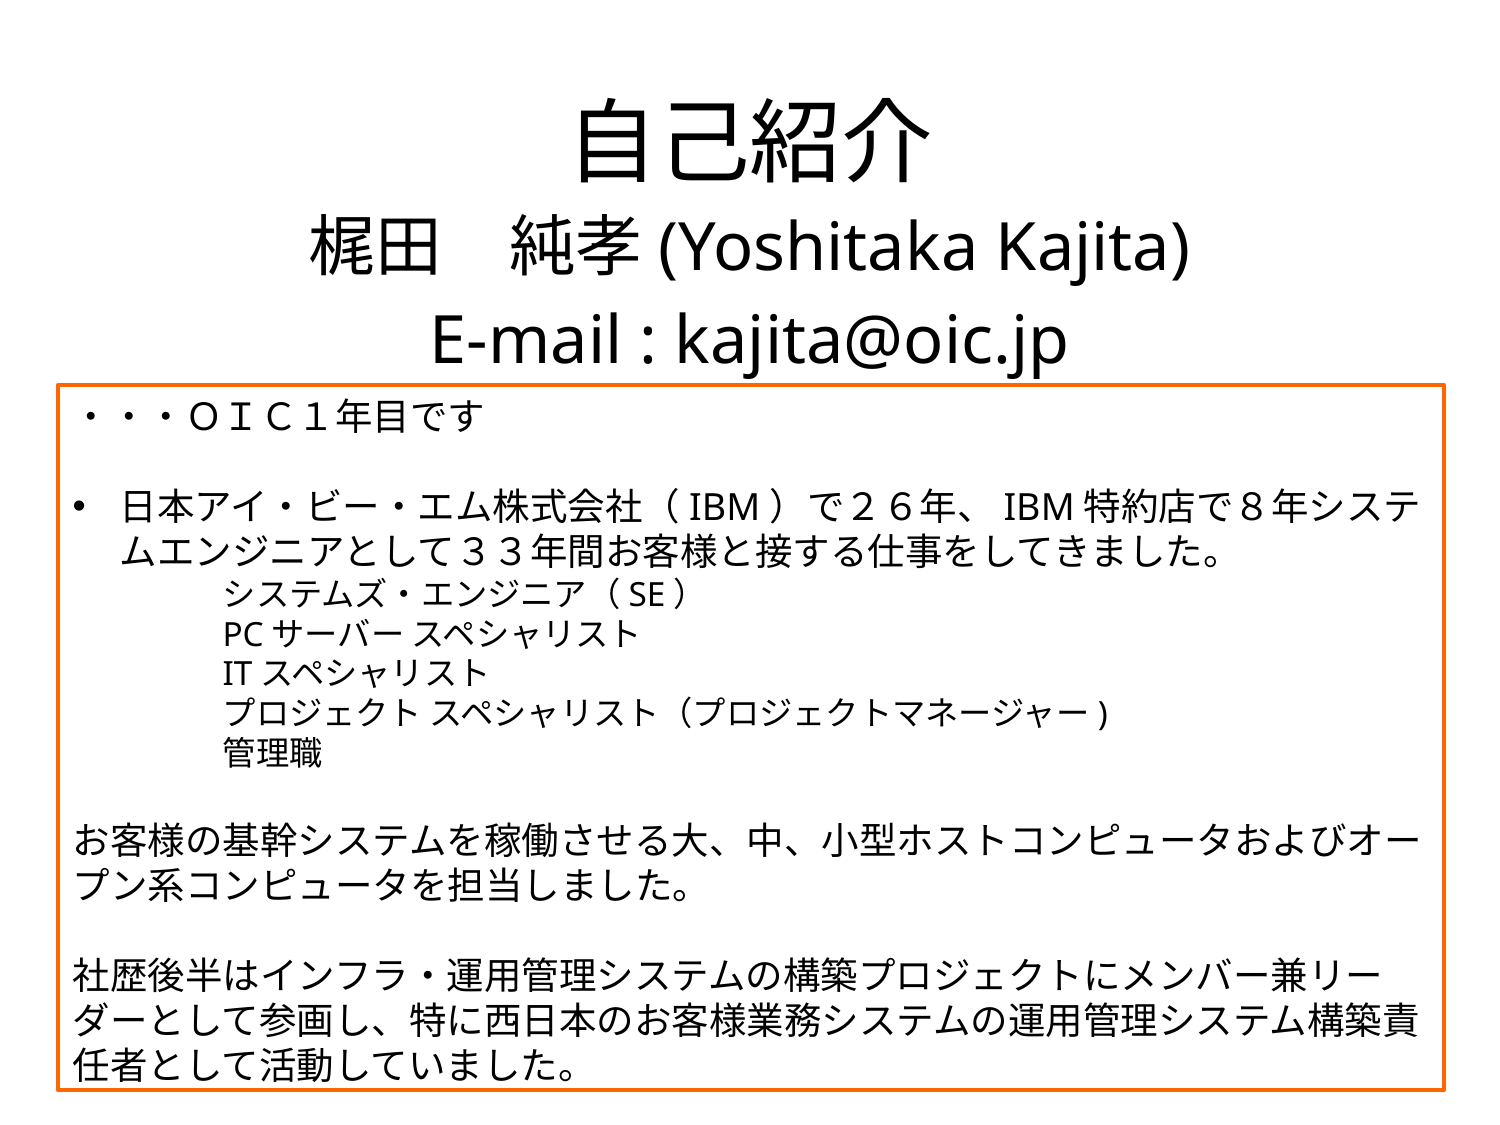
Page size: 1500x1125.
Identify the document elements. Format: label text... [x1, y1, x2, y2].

list 梶田 純孝(Yoshitaka Kajita) E-mail : kajita@oic.jp [75, 196, 1425, 939]
title 自己紹介 [75, 45, 1425, 196]
text_box ・・・ＯＩＣ１年目です 日本アイ・ビー・エム株式会社（IBM）で２６年、IBM特約店で８年システムエンジニアとして３３年間お客様と接する仕事をしてきました。 システムズ・エンジニア（SE） PCサーバー スペシャリスト ITスペシャリスト プロジェクト スペシャリスト（プロジェクトマネージャー) 管理職 お客様の基幹システムを稼働させる大、中、小型ホストコンピュータおよびオープン系コンピュータを担当しました。 社歴後半はインフラ・運用管理システムの構築プロジェクトにメンバー兼リーダーとして参画し、特に西日本のお客様業務システムの運用管理システム構築責任者として活動していました。 [56, 383, 1446, 1092]
